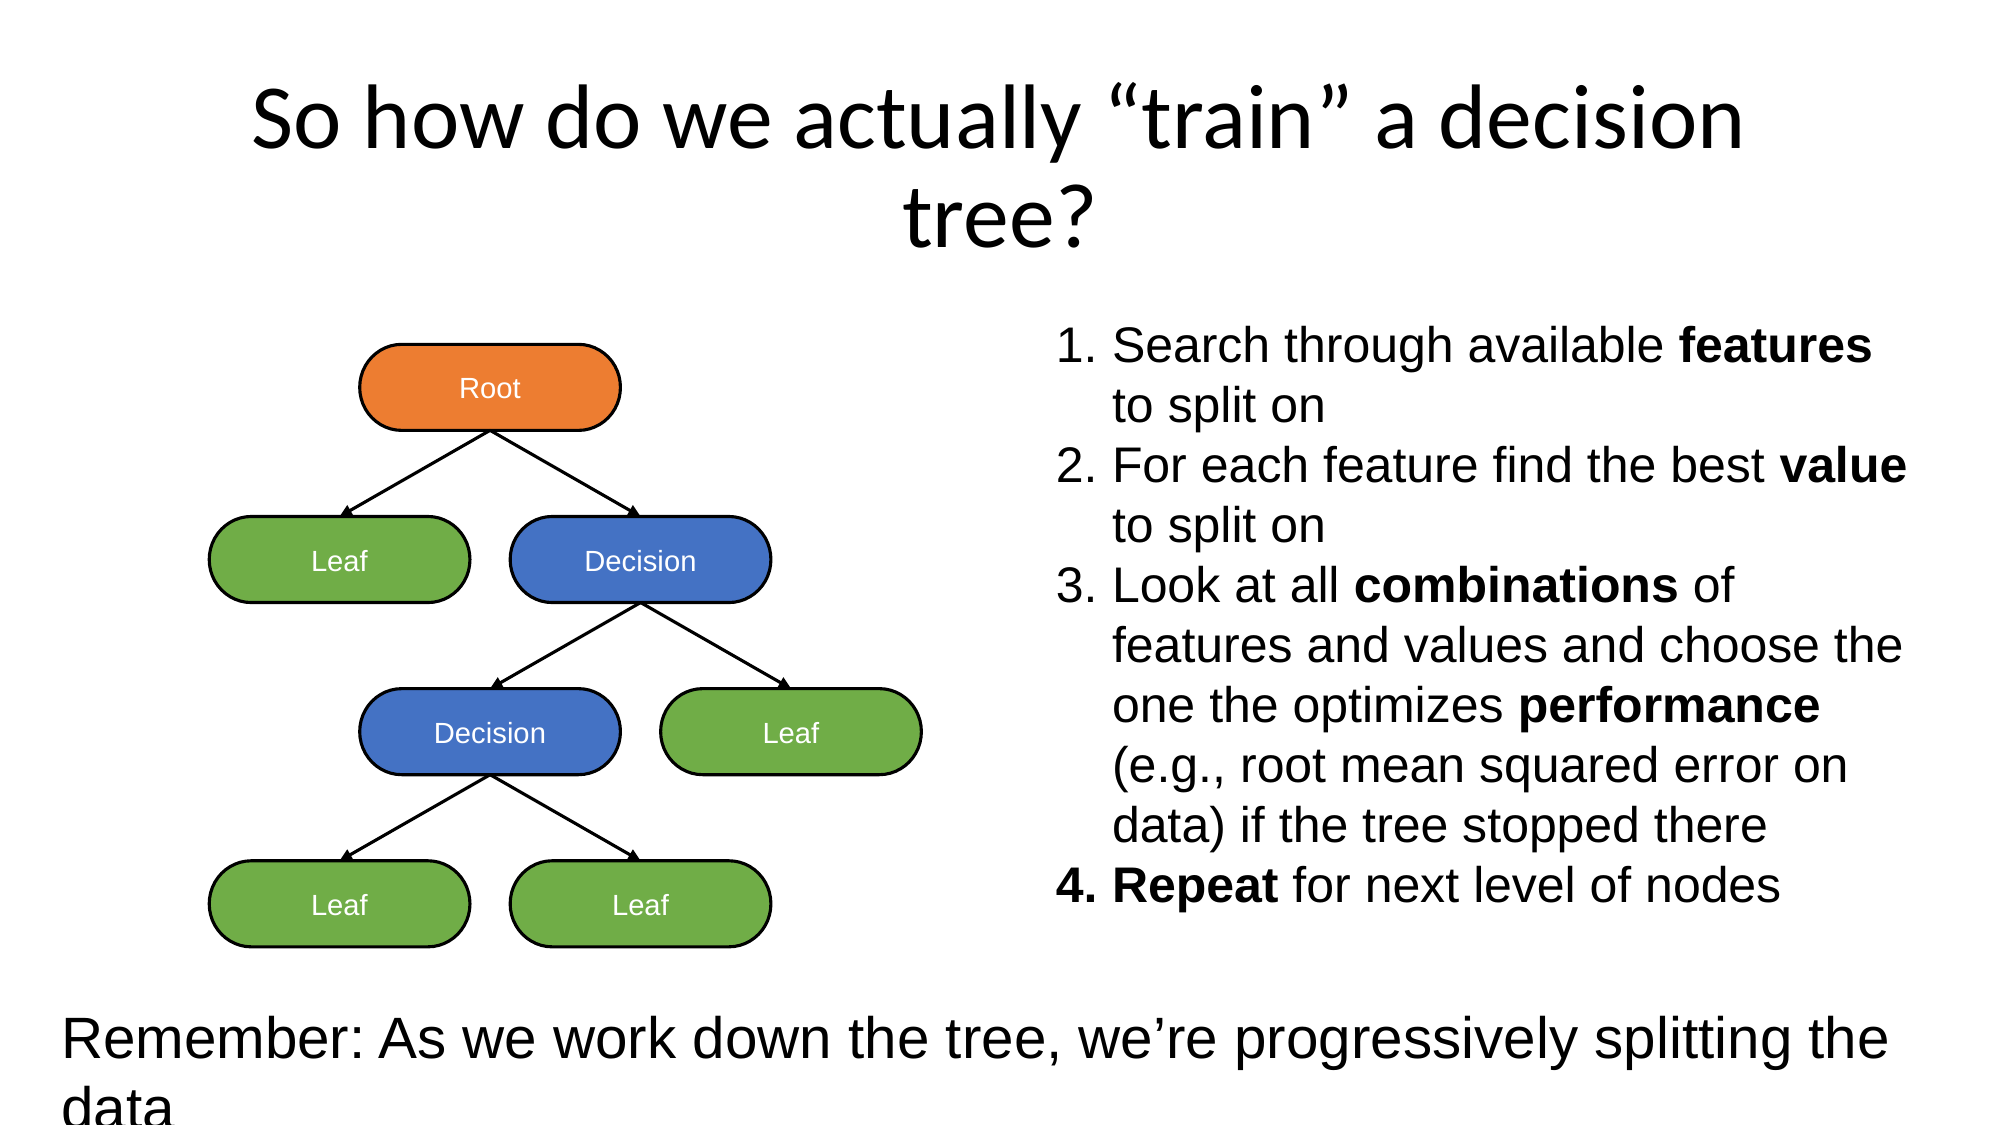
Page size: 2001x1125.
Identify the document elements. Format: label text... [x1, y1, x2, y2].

text_box Remember: As we work down the tree, we’re progressively splitting the data [46, 992, 1911, 1125]
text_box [208, 344, 922, 947]
title So how do we actually “train” a decision tree? [137, 59, 1863, 278]
text_box Search through available features to split on For each feature find the best value to split on Look at all combinations of features and values and choose the one the optimizes performance (e.g., root mean squared error on data) if the tree stopped there Repeat for next level of nodes [1041, 305, 1937, 921]
